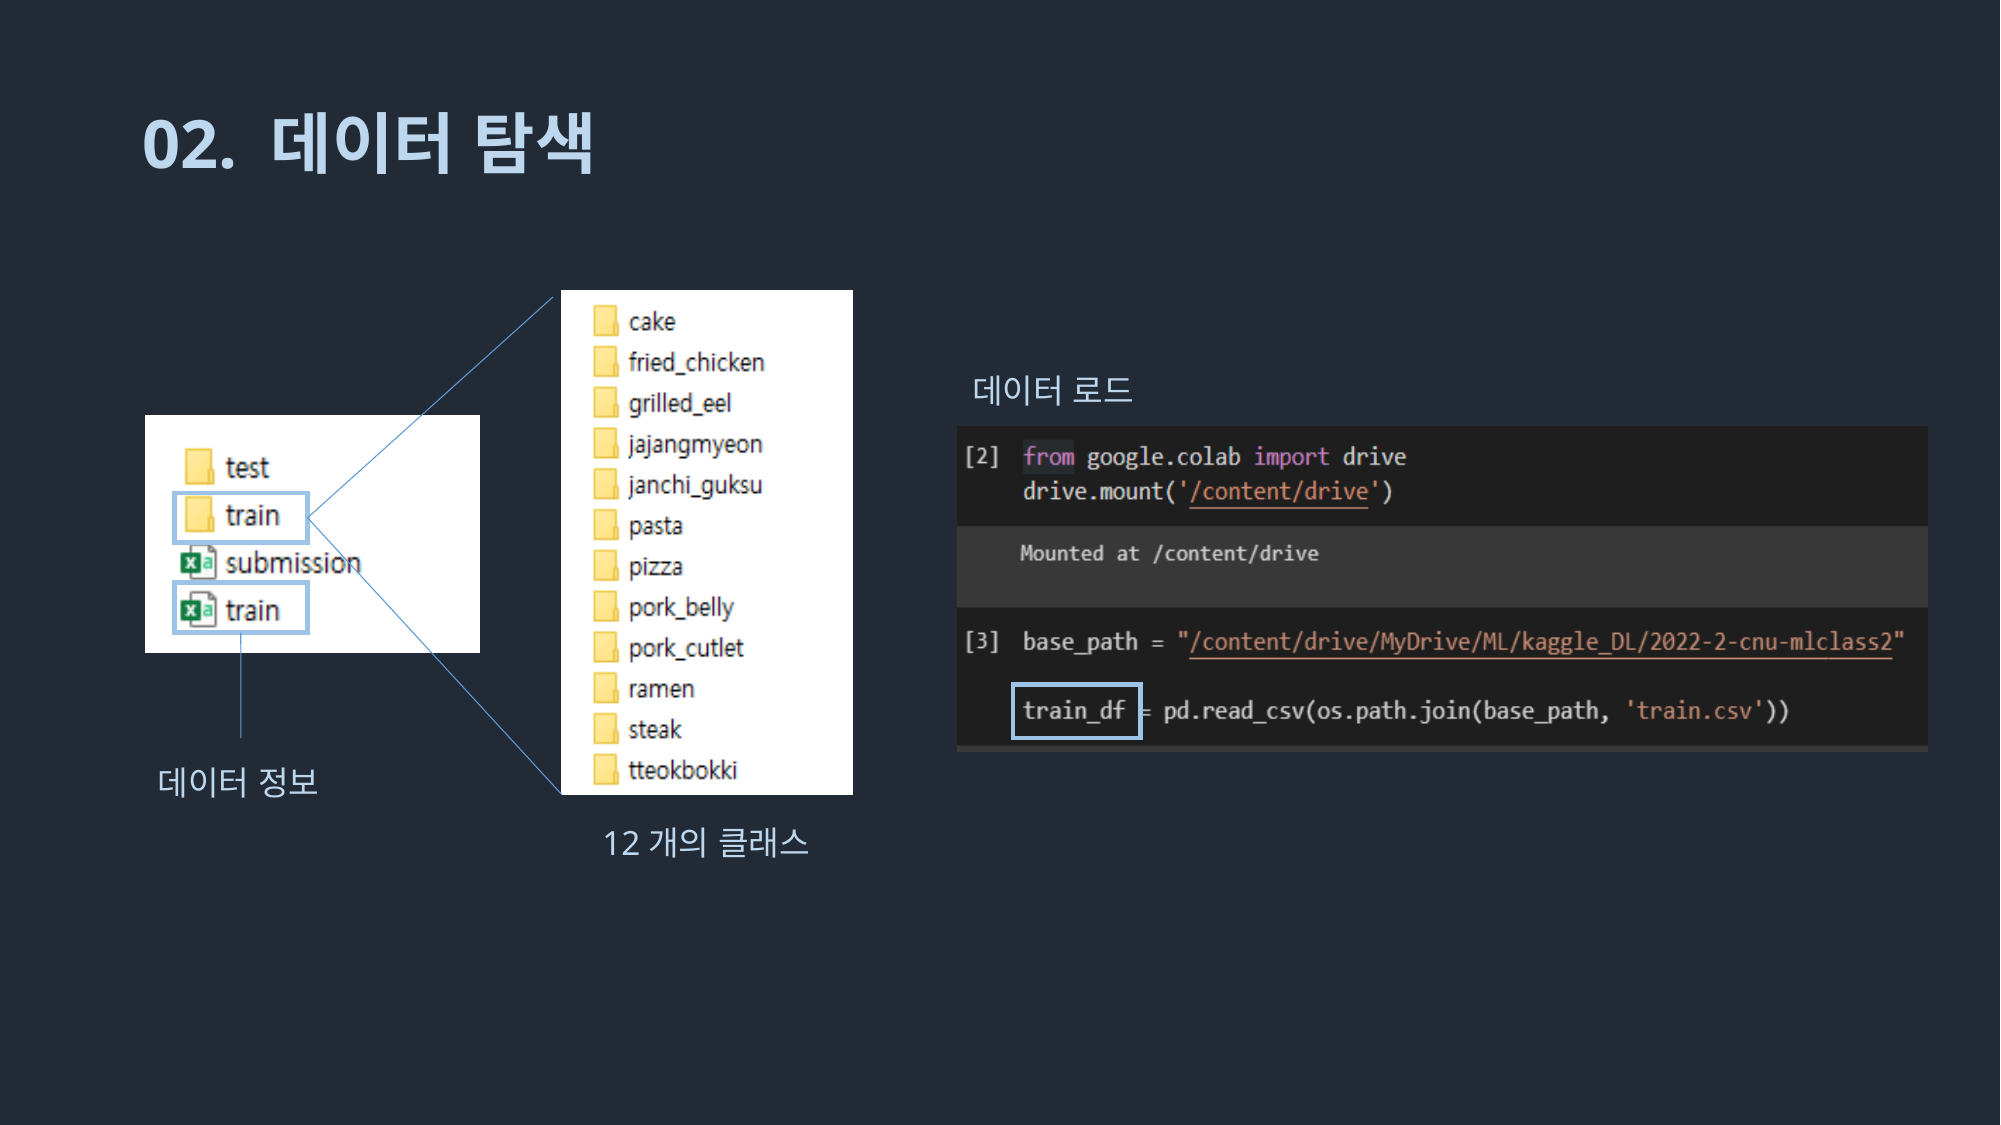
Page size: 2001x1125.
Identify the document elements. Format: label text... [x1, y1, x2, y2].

text_box 데이터 정보 [142, 734, 409, 809]
text_box 02. 데이터 탐색 [127, 54, 868, 190]
picture [957, 426, 1928, 752]
text_box 데이터 로드 [957, 342, 1172, 418]
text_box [307, 517, 562, 795]
picture [561, 290, 853, 795]
text_box 12개의 클래스 [587, 795, 853, 870]
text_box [307, 296, 553, 517]
picture [145, 415, 307, 653]
